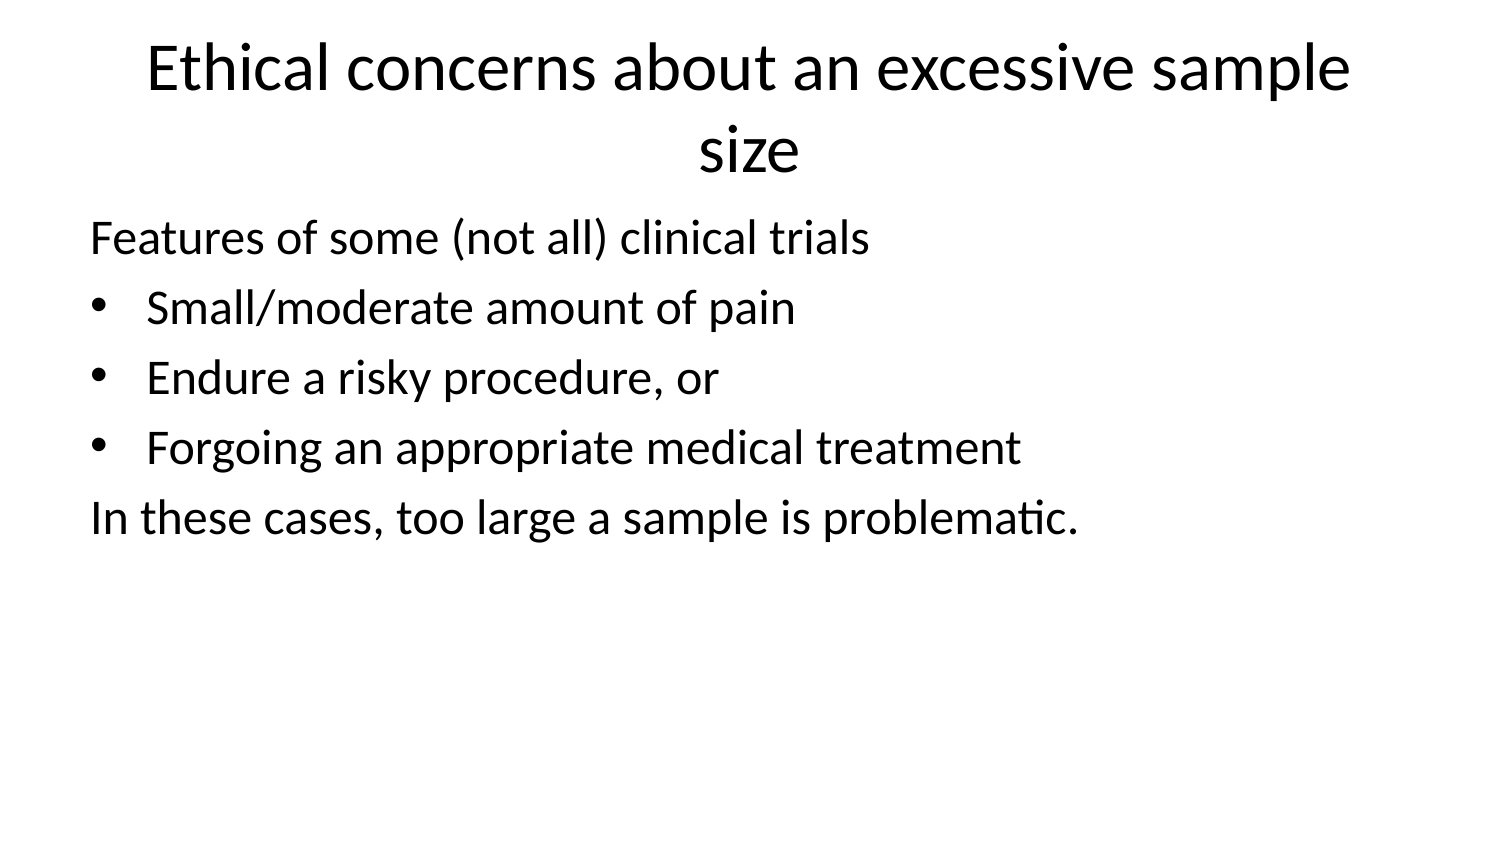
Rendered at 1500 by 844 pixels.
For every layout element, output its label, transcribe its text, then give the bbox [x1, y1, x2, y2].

list Features of some (not all) clinical trials Small/moderate amount of pain Endure a risky procedure, or Forgoing an appropriate medical treatment In these cases, too large a sample is problematic. [75, 196, 1425, 754]
title Ethical concerns about an excessive sample size [75, 33, 1425, 175]
